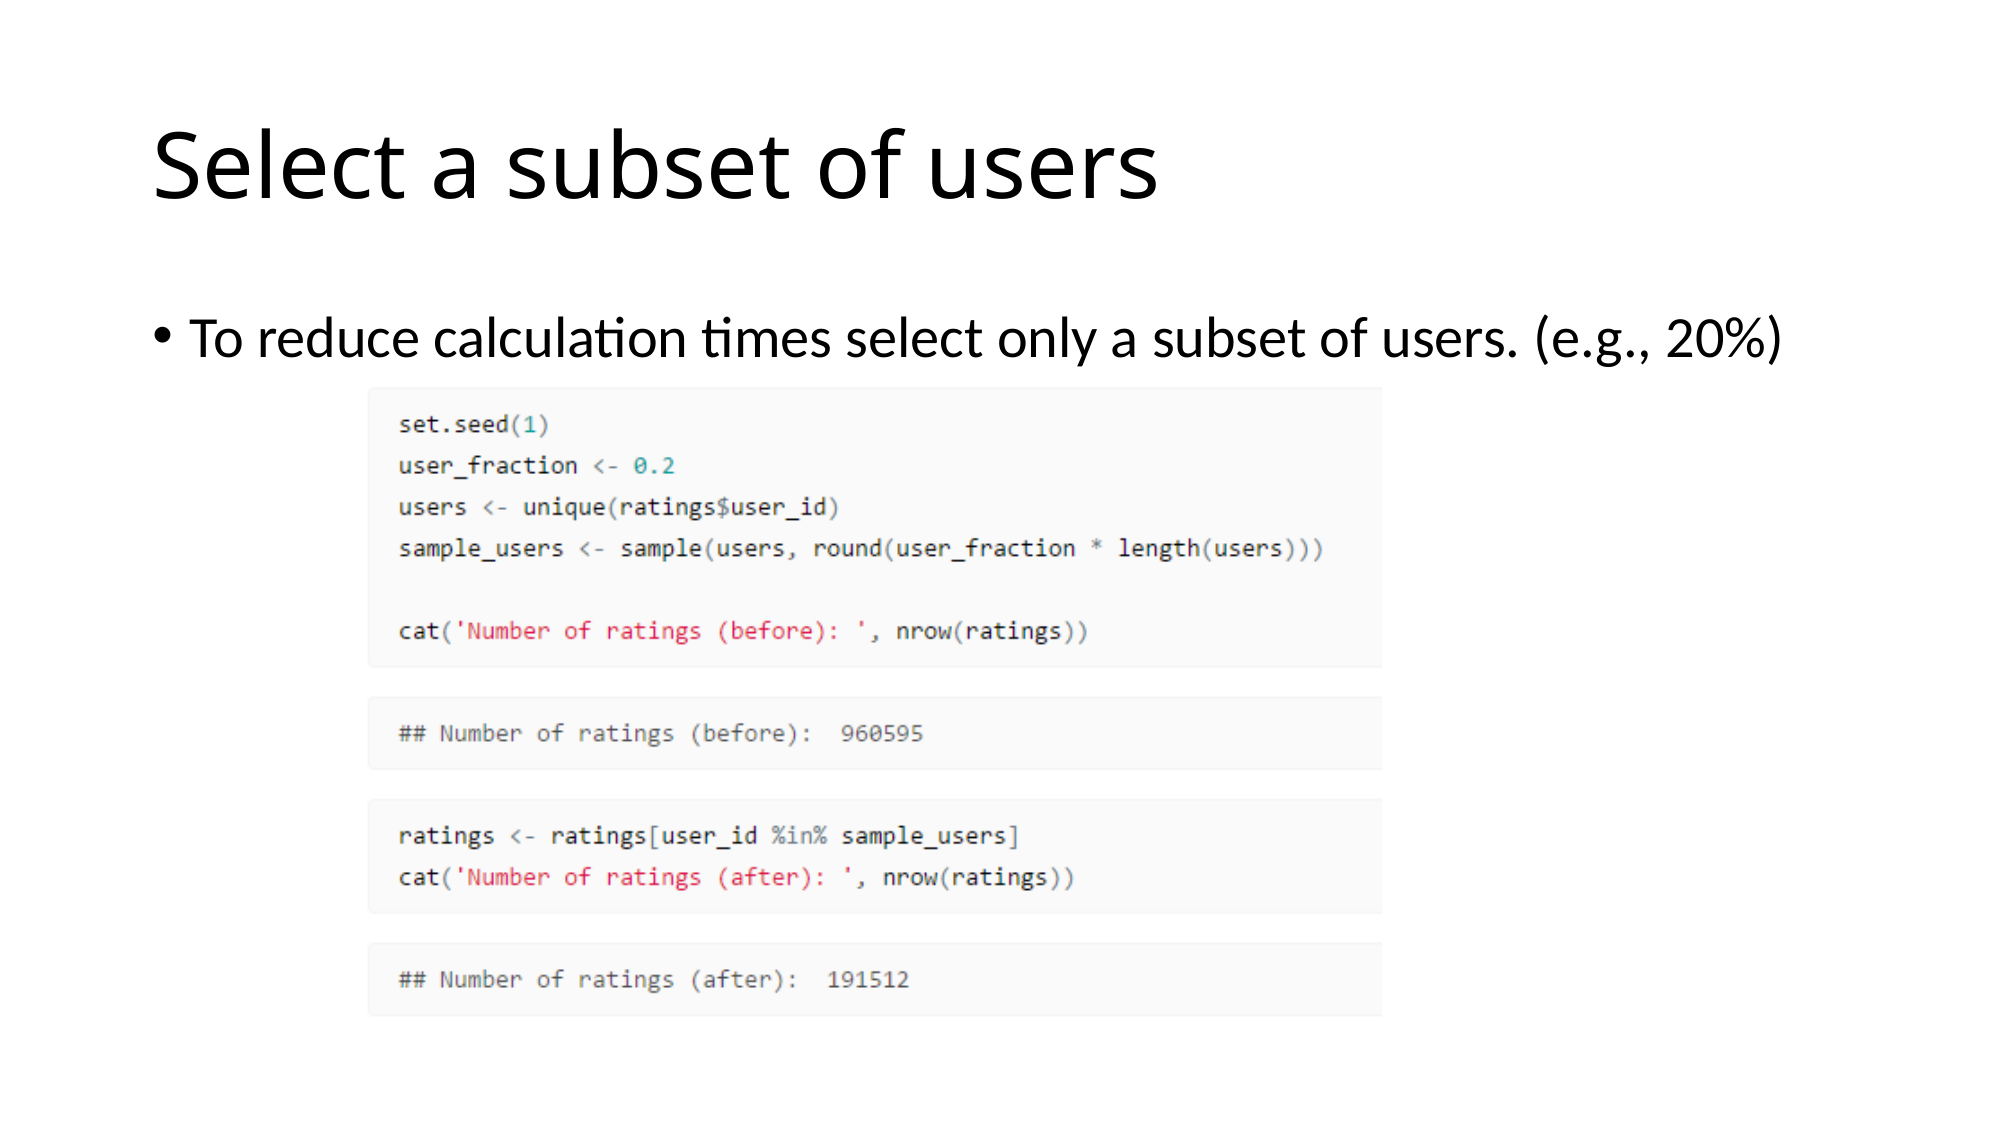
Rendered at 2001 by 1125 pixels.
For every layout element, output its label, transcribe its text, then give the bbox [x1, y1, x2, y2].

title Select a subset of users [137, 59, 1863, 278]
picture [342, 372, 1383, 1026]
list To reduce calculation times select only a subset of users. (e.g., 20%) [137, 299, 1863, 1014]
